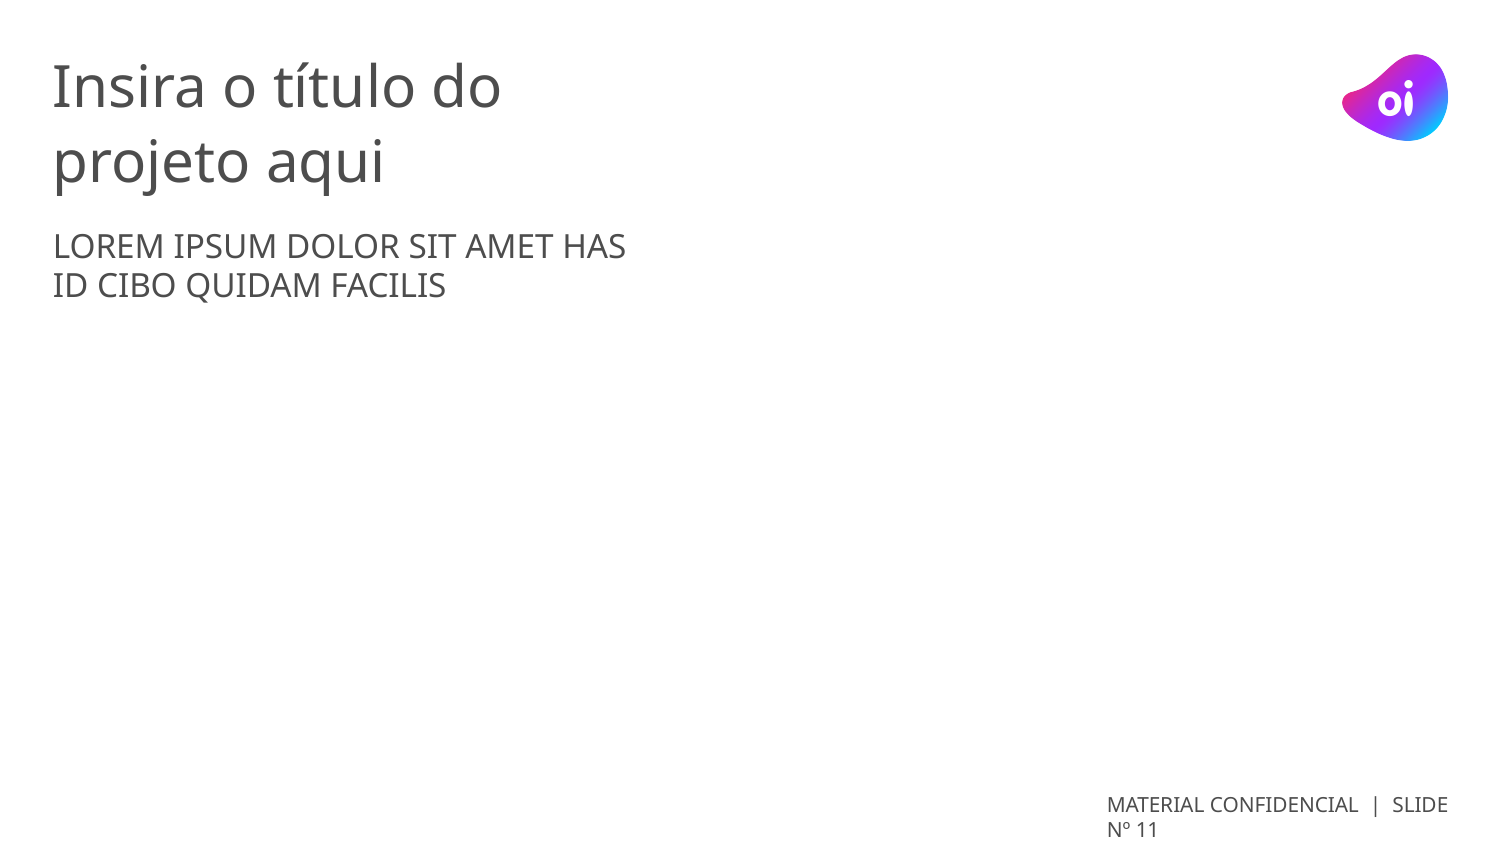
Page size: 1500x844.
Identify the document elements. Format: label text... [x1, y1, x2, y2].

list Lorem ipsum dolor sit amet has id cibo quidam facilis [52, 224, 677, 317]
text_box MATERIAL CONFIDENCIAL | SLIDE Nº 11 [1106, 791, 1470, 821]
title Insira o título do projeto aqui [52, 43, 677, 199]
picture [1338, 51, 1451, 145]
